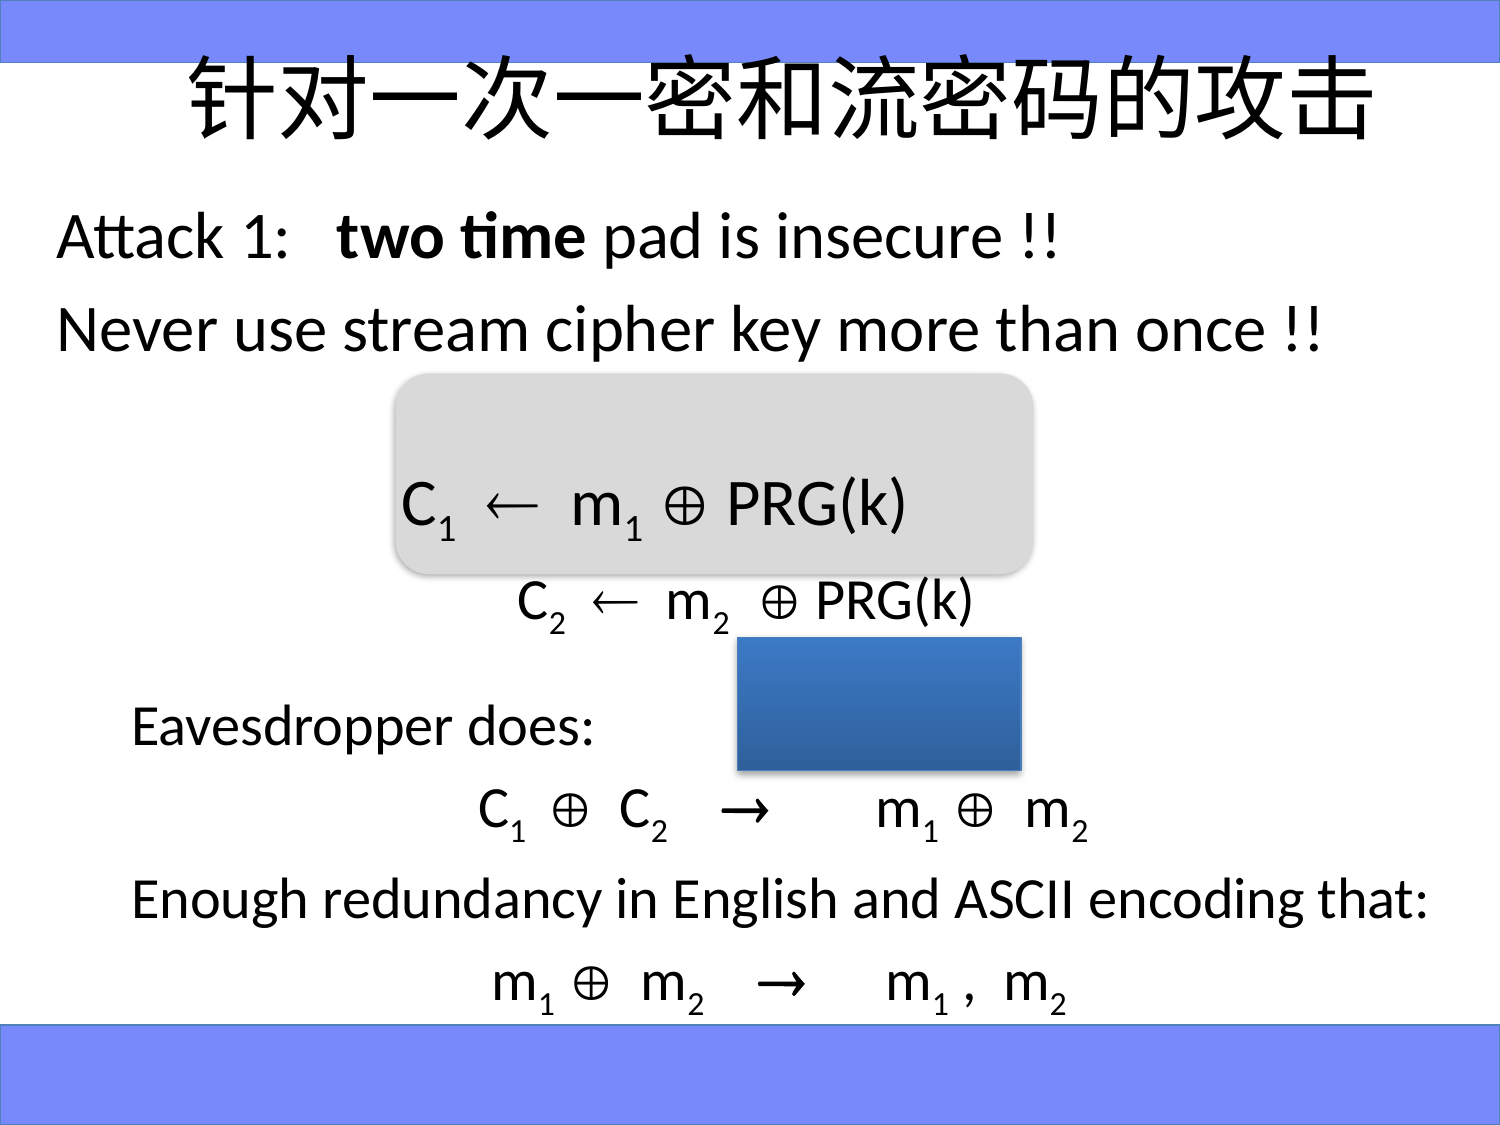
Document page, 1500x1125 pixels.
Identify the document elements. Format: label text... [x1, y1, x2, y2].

text_box [737, 637, 1022, 771]
list Attack 1: two time pad is insecure !! Never use stream cipher key more than once !! C1  m1  PRG(k) C2  m2  PRG(k) Eavesdropper does: C1  C2  m1  m2 Enough redundancy in English and ASCII encoding that: m1  m2  m1 , m2 [41, 184, 1500, 1097]
title 针对一次一密和流密码的攻击 [171, 30, 1425, 161]
